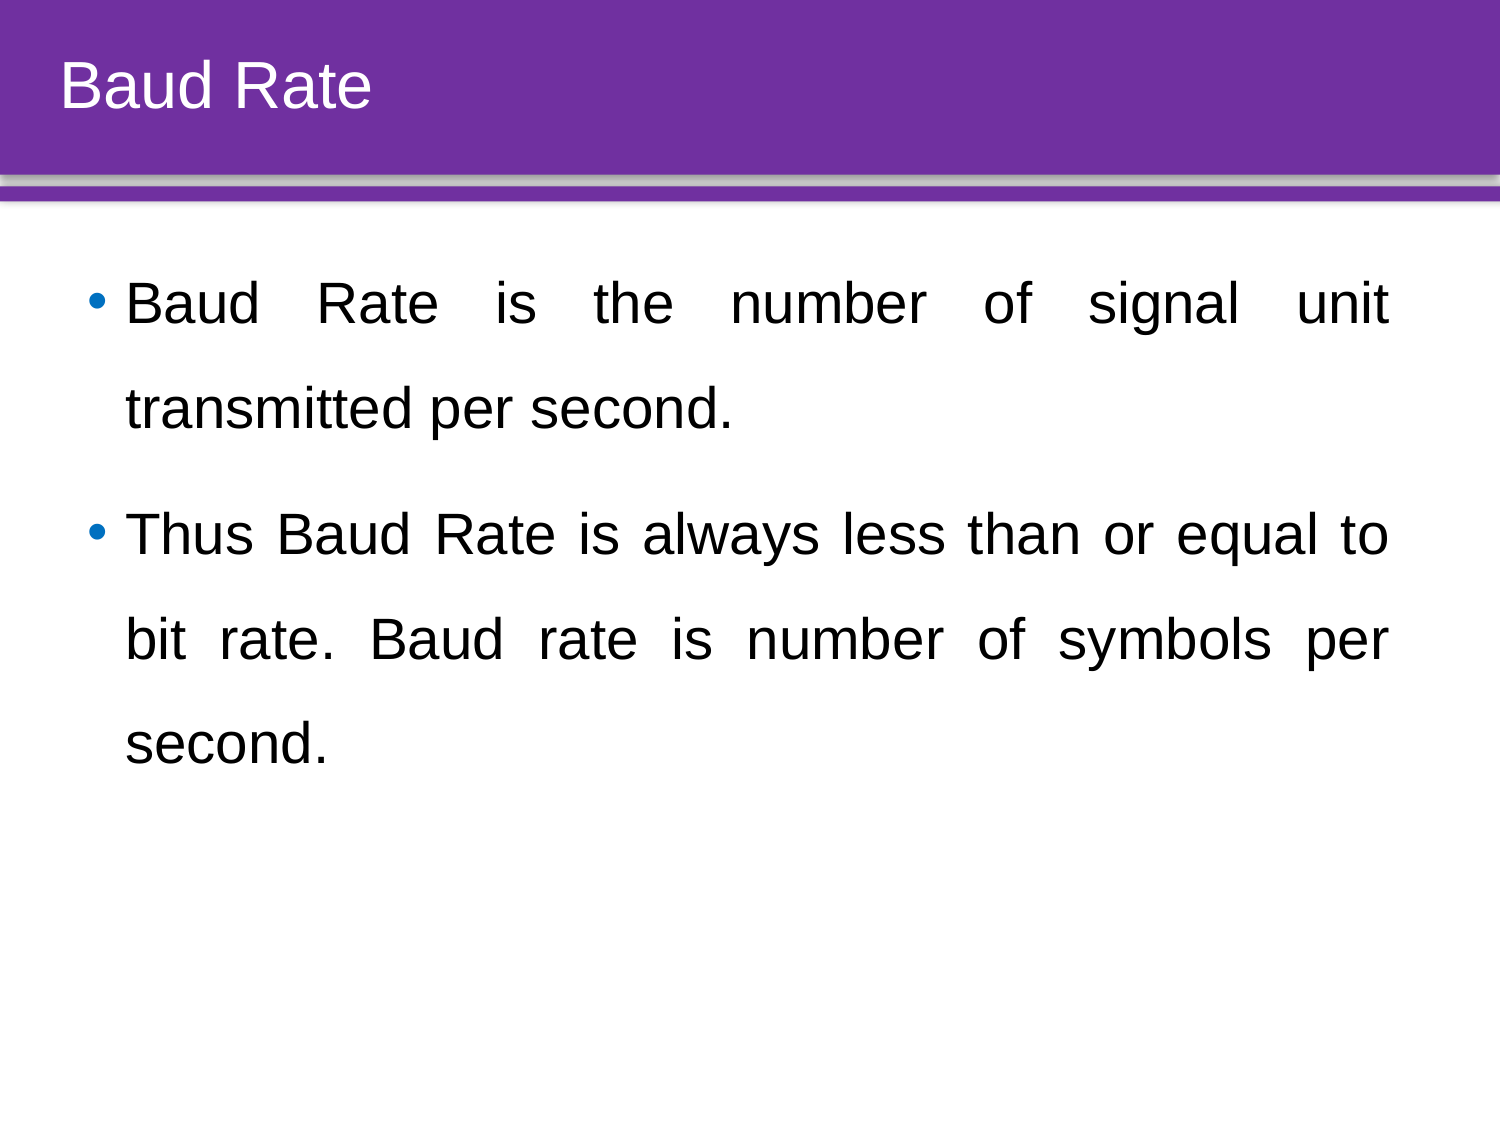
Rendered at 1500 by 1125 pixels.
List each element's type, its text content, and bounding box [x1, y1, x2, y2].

title Baud Rate [44, 0, 1464, 175]
list Baud Rate is the number of signal unit transmitted per second. Thus Baud Rate is always less than or equal to bit rate. Baud rate is number of symbols per second. [72, 223, 1407, 799]
